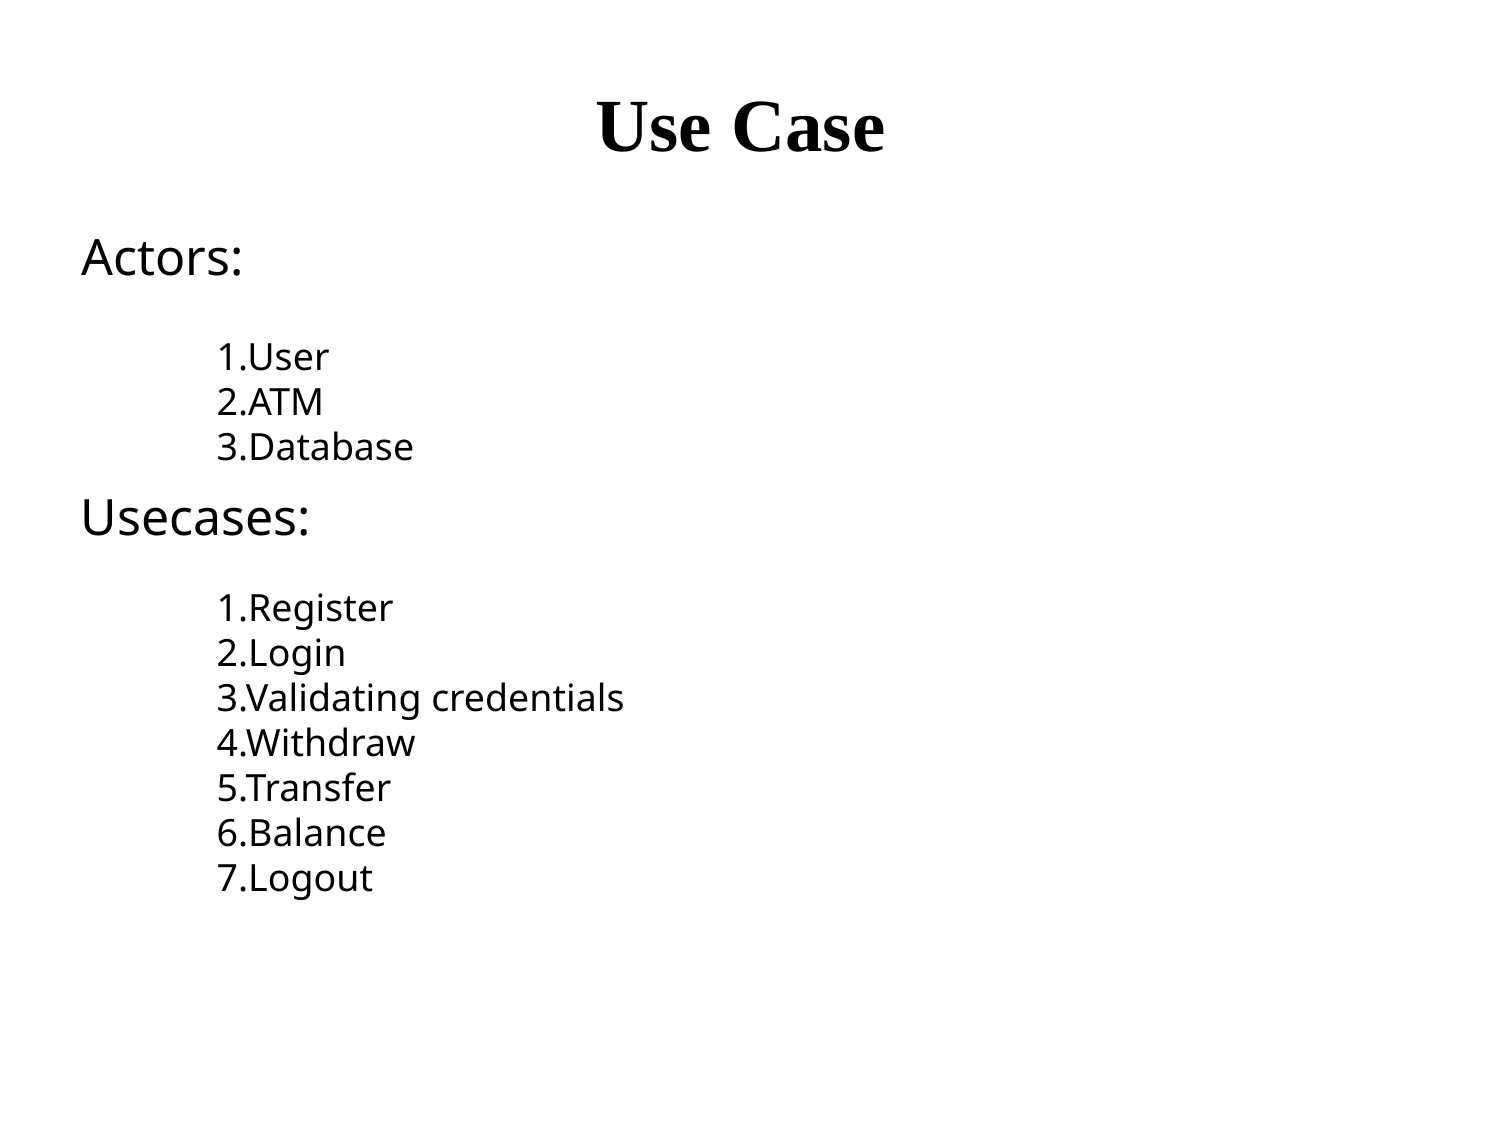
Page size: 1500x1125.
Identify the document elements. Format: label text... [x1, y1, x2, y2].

text_box Actors: [66, 217, 517, 293]
text_box 1.Register 2.Login 3.Validating credentials 4.Withdraw 5.Transfer 6.Balance 7.Logout [201, 576, 702, 907]
text_box Usecases: [65, 477, 516, 553]
text_box 1.User 2.ATM 3.Database [201, 280, 1054, 521]
title Use Case [112, 30, 1388, 212]
